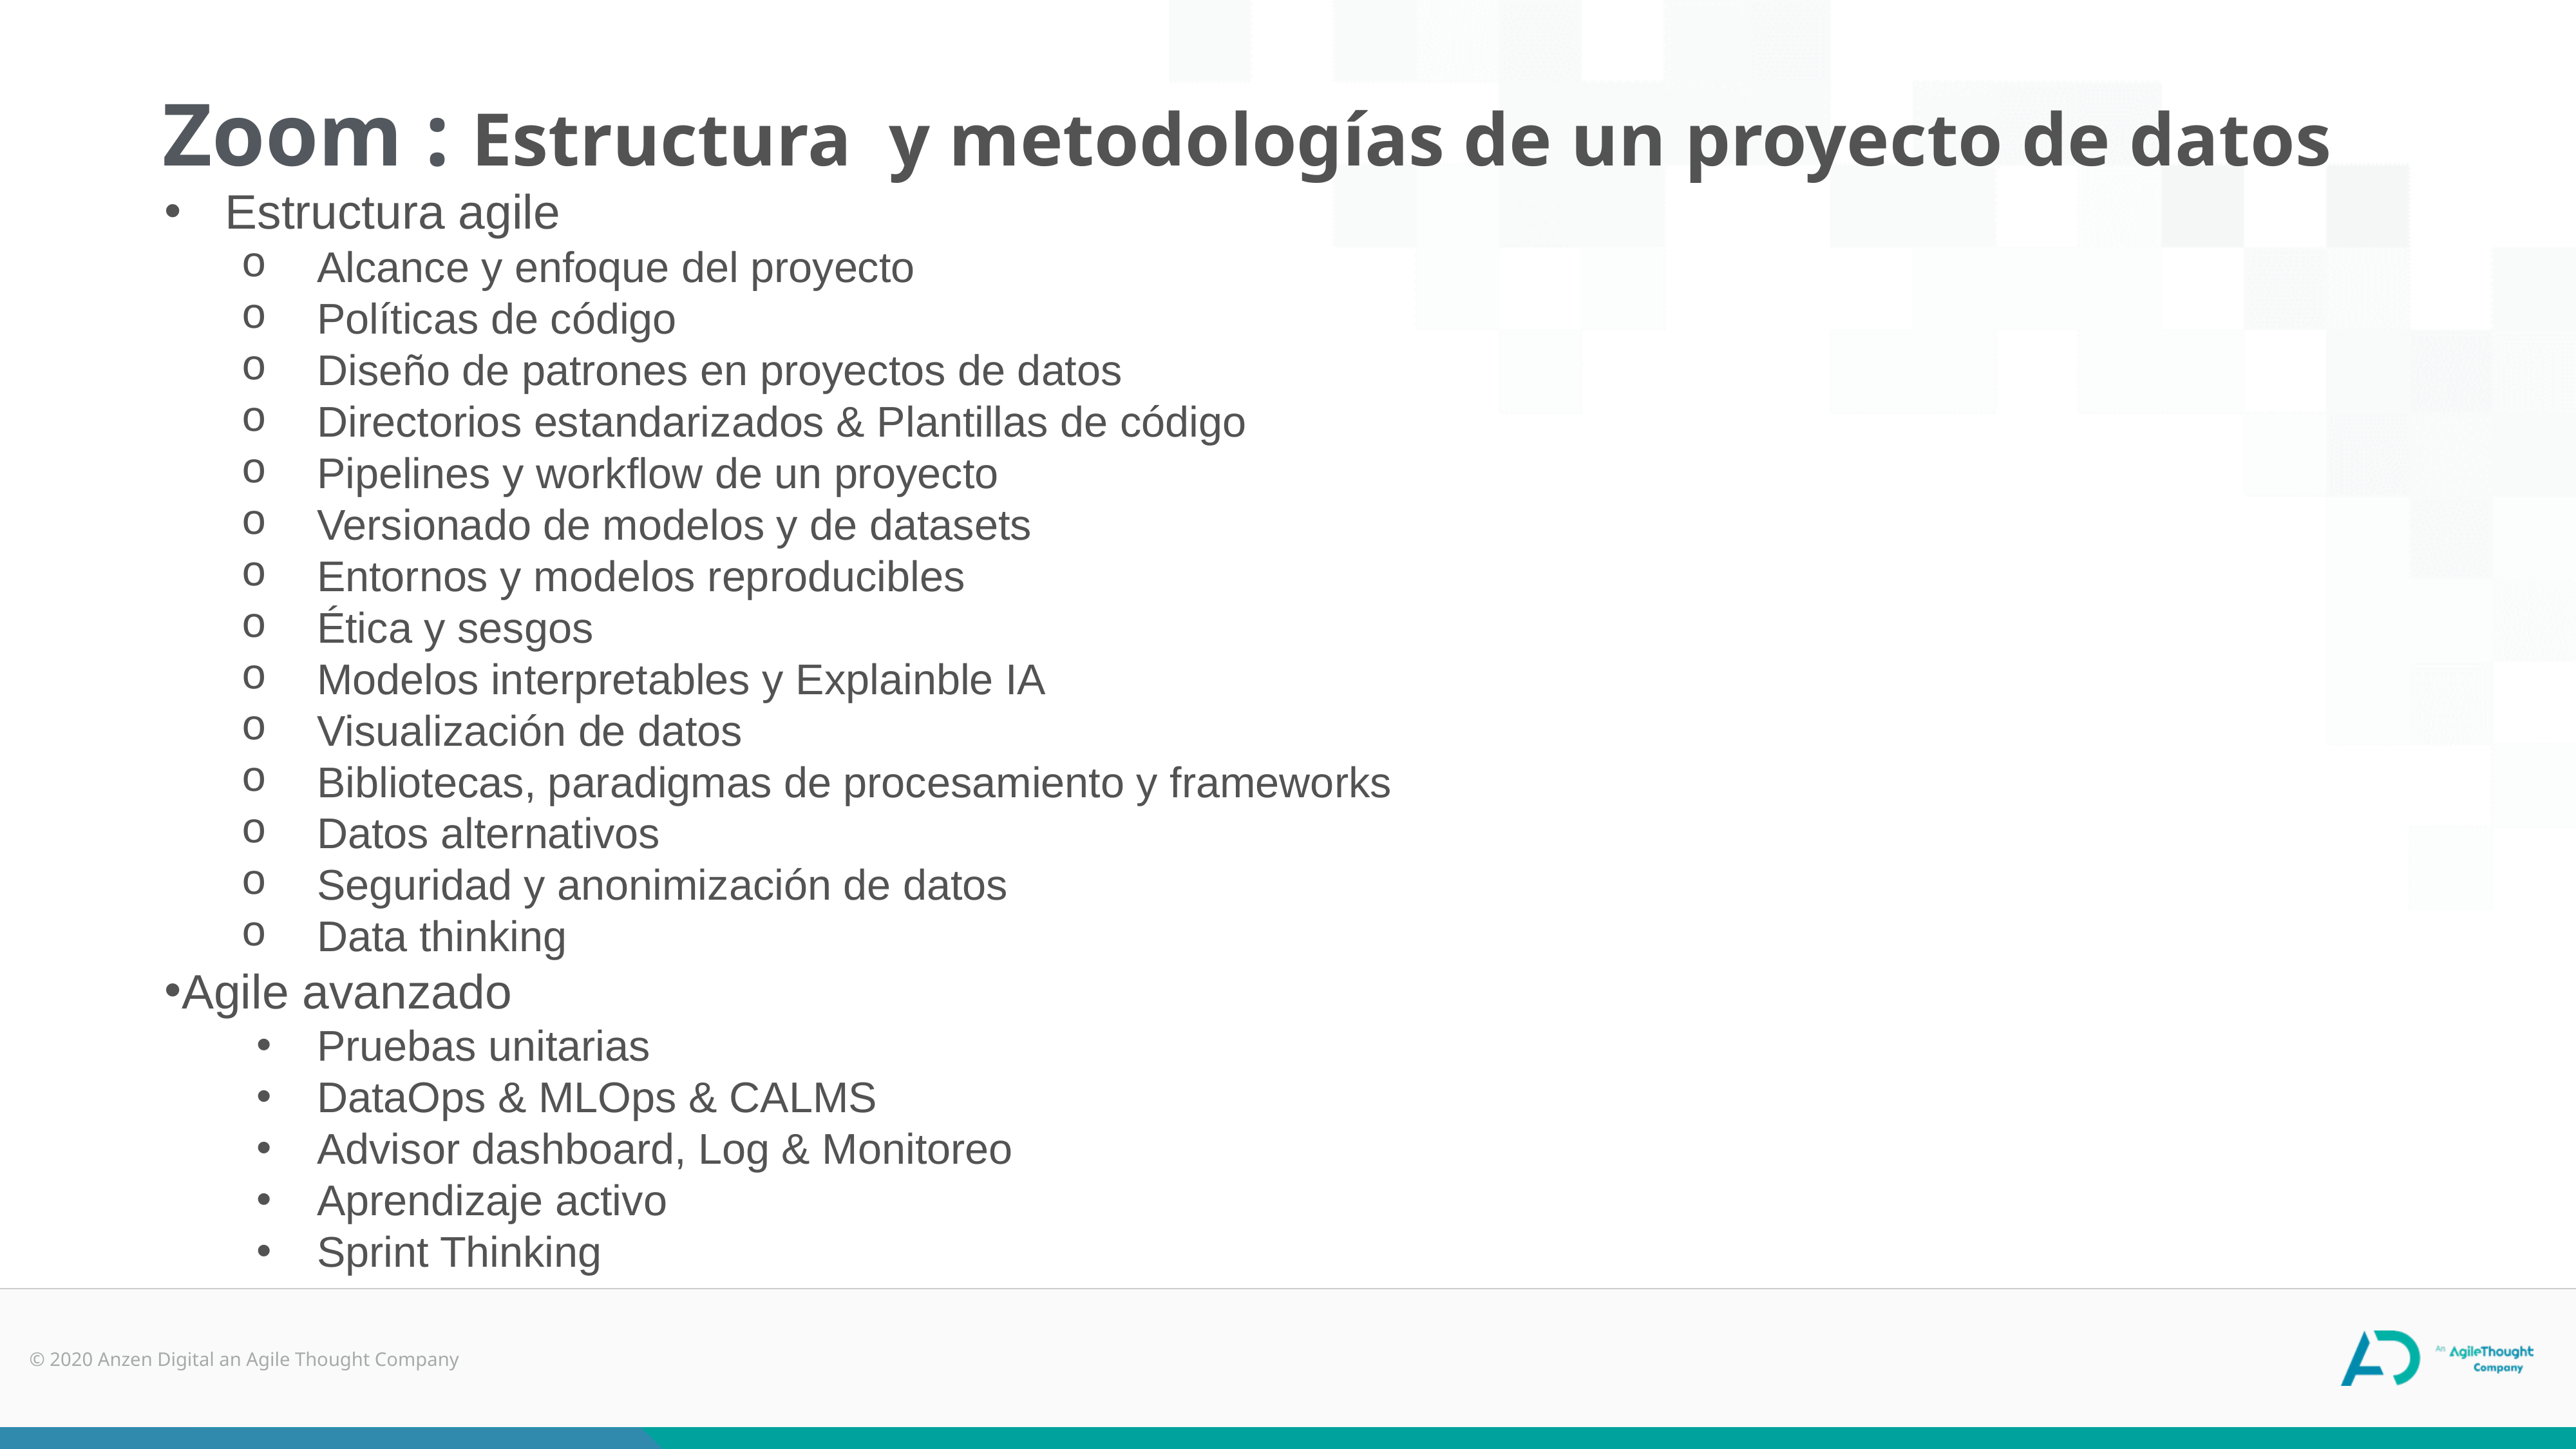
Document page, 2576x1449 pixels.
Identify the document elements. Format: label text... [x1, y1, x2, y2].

text_box Estructura agile Alcance y enfoque del proyecto Políticas de código Diseño de patrones en proyectos de datos Directorios estandarizados & Plantillas de código Pipelines y workflow de un proyecto Versionado de modelos y de datasets Entornos y modelos reproducibles Ética y sesgos Modelos interpretables y Explainble IA Visualización de datos Bibliotecas, paradigmas de procesamiento y frameworks Datos alternativos Seguridad y anonimización de datos Data thinking Agile avanzado Pruebas unitarias DataOps & MLOps & CALMS Advisor dashboard, Log & Monitoreo Aprendizaje activo Sprint Thinking [157, 180, 2486, 1300]
text_box Zoom : Estructura y metodologías de un proyecto de datos [157, 53, 2369, 189]
picture [2341, 1331, 2533, 1386]
